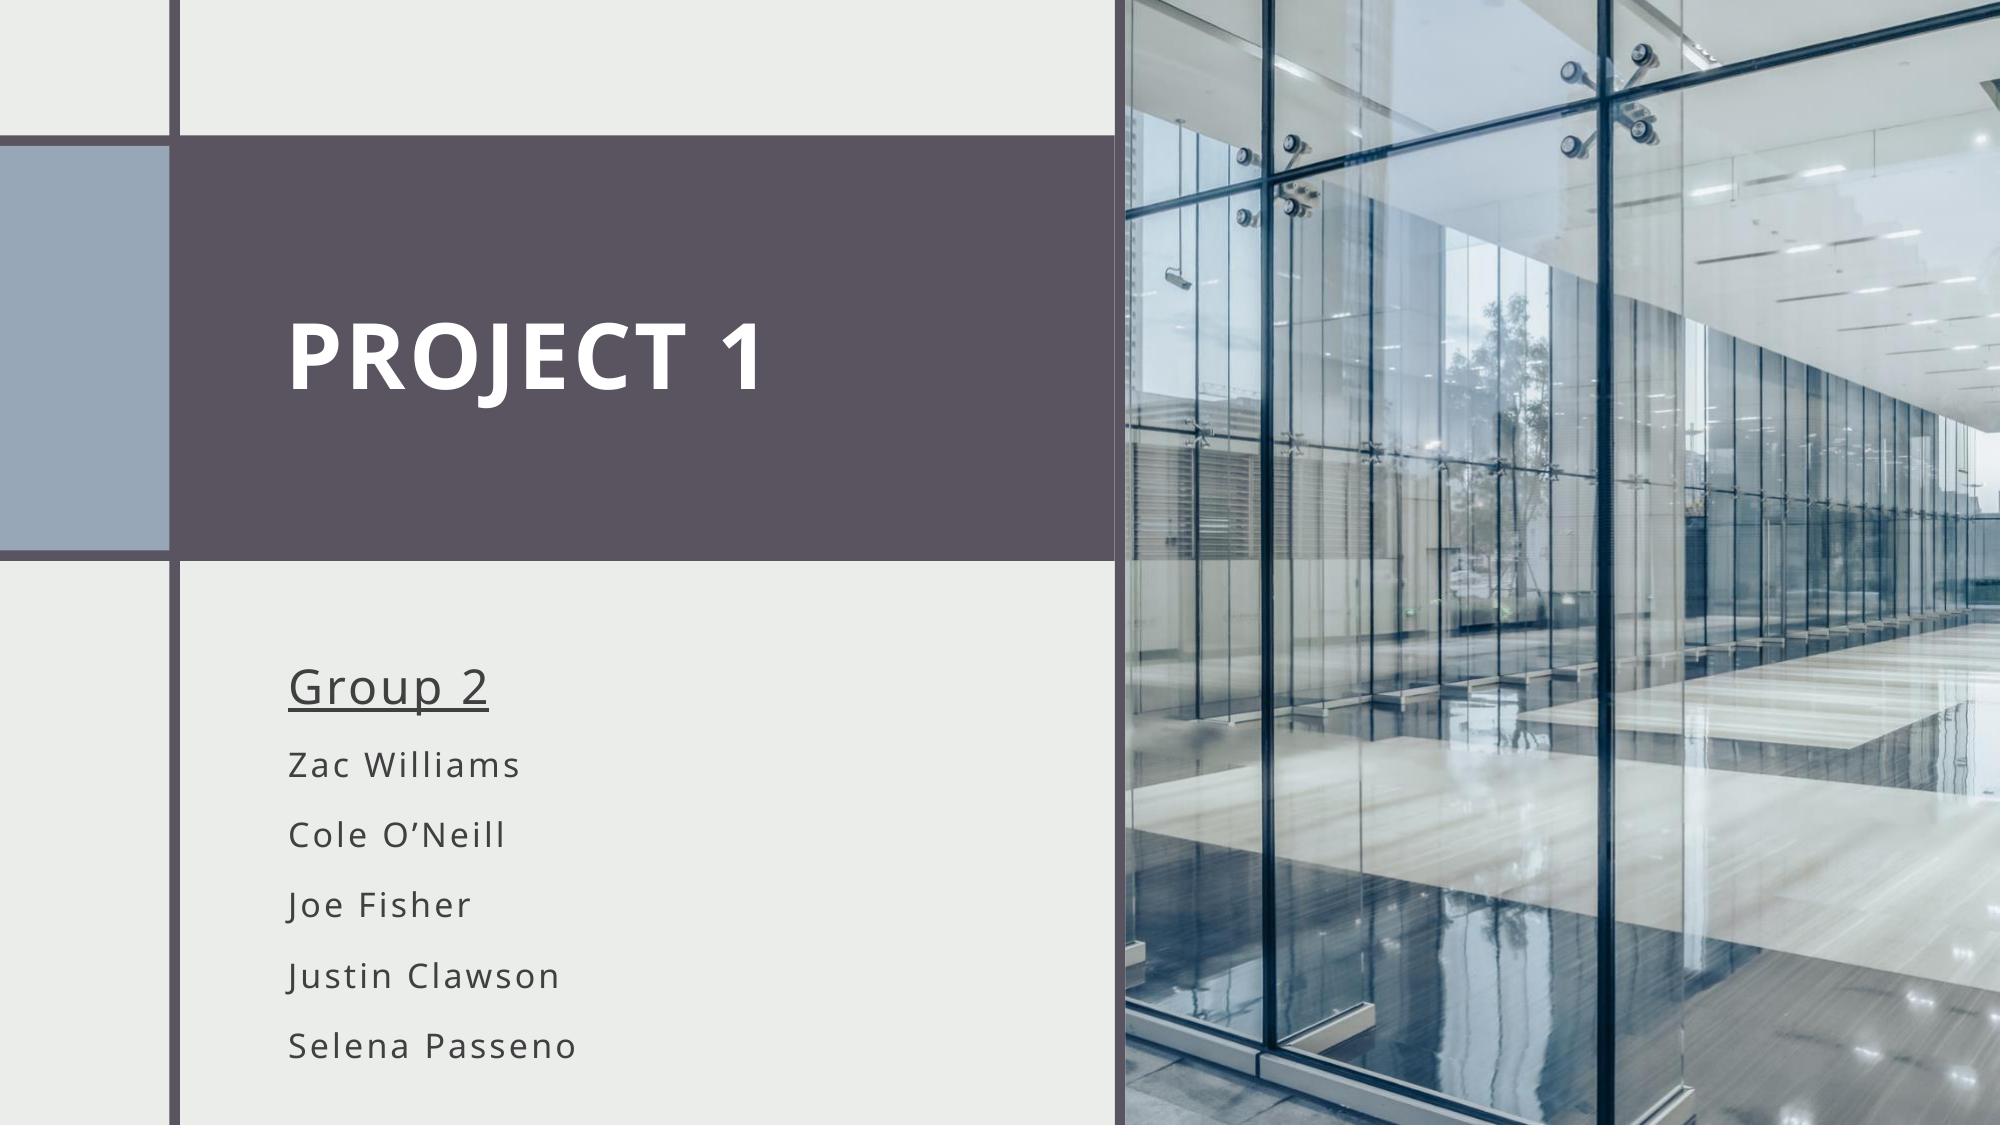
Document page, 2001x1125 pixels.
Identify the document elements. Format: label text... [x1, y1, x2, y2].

subtitle Group 2 Zac Williams Cole O’Neill Joe Fisher Justin Clawson Selena Passeno [270, 615, 1088, 1082]
title Project 1 [267, 173, 1108, 530]
picture [1125, 0, 2000, 1125]
